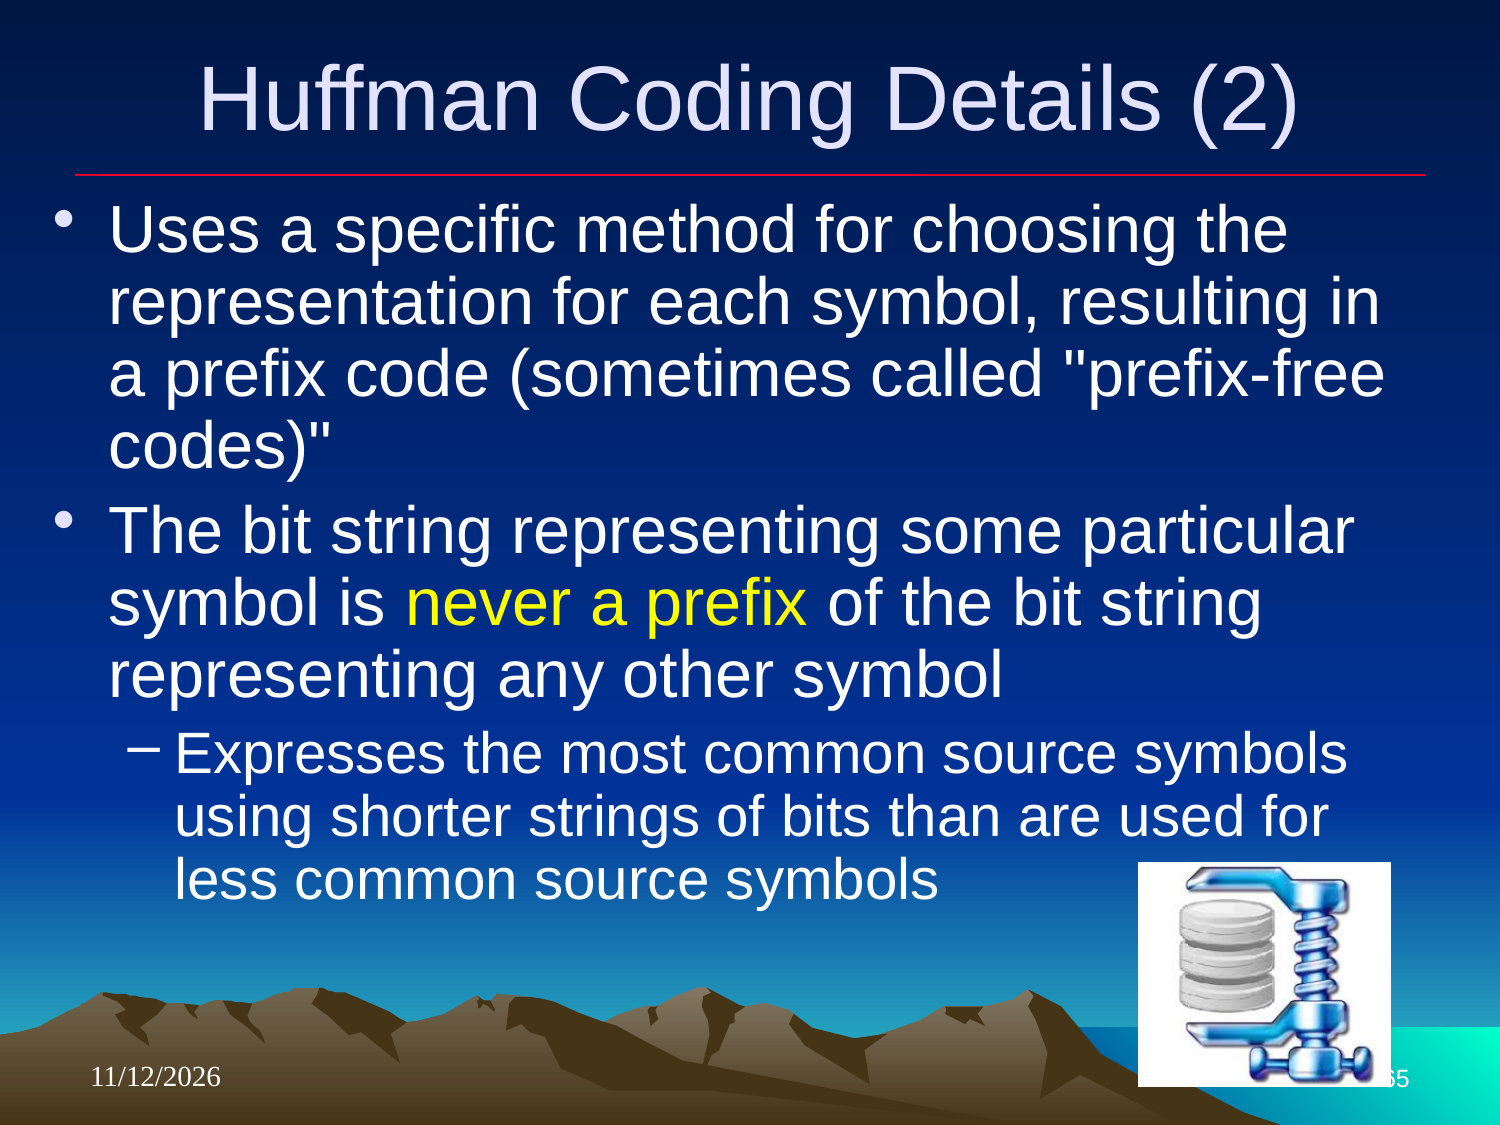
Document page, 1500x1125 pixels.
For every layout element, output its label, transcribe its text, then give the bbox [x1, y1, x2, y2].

picture [1137, 862, 1391, 1088]
list Uses a specific method for choosing the representation for each symbol, resulting in a prefix code (sometimes called "prefix-free codes)" The bit string representing some particular symbol is never a prefix of the bit string representing any other symbol Expresses the most common source symbols using shorter strings of bits than are used for less common source symbols [37, 187, 1413, 988]
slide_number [74, 1024, 426, 1101]
slide_number 65 [1074, 1024, 1426, 1101]
title Huffman Coding Details (2) [74, 0, 1426, 188]
